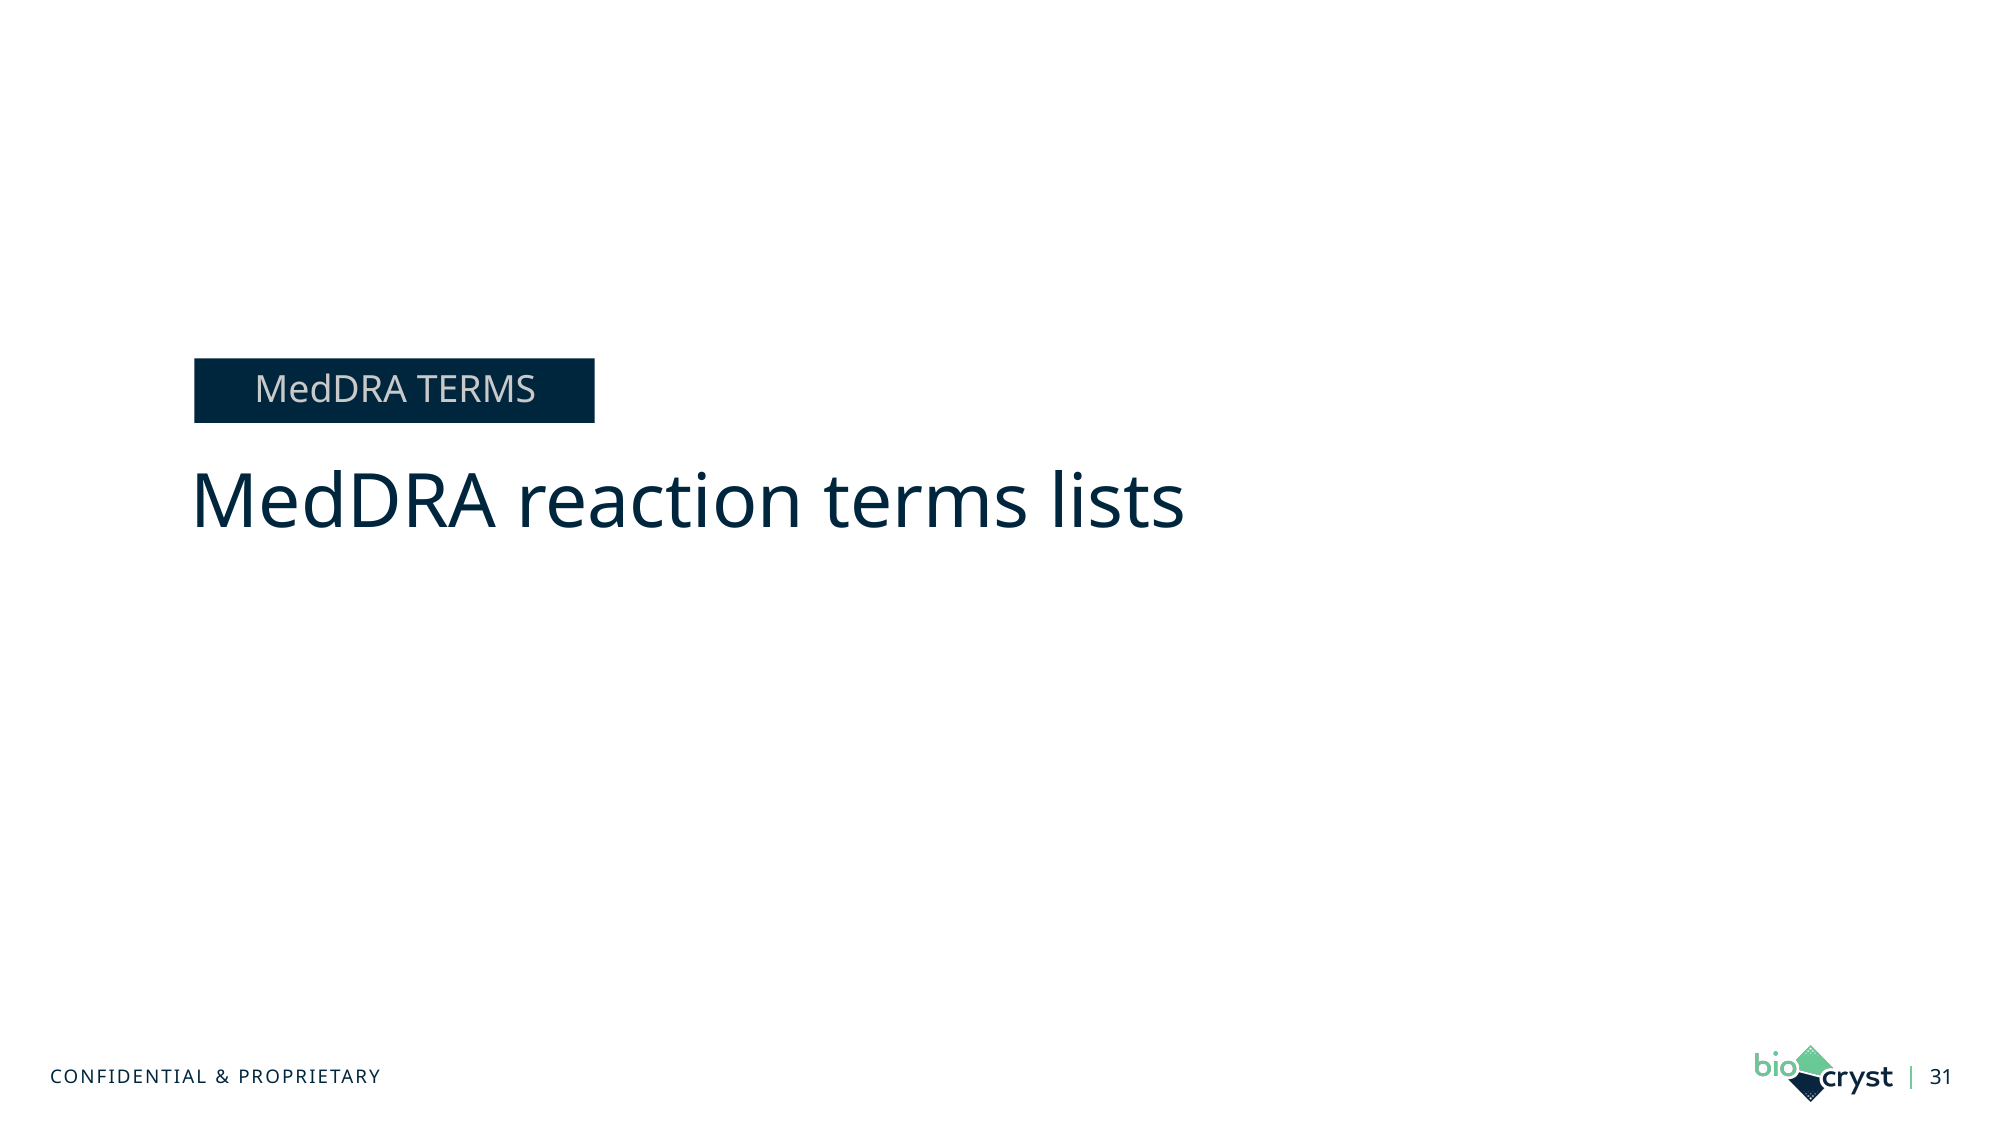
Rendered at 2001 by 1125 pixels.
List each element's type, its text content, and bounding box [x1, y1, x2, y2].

text_box CONFIDENTIAL & PROPRIETARY [50, 1050, 507, 1088]
picture [1755, 1045, 1893, 1102]
title MedDRA TERMS [194, 358, 595, 423]
list MedDRA reaction terms lists [190, 443, 1437, 728]
slide_number 31 [1929, 1047, 2000, 1108]
